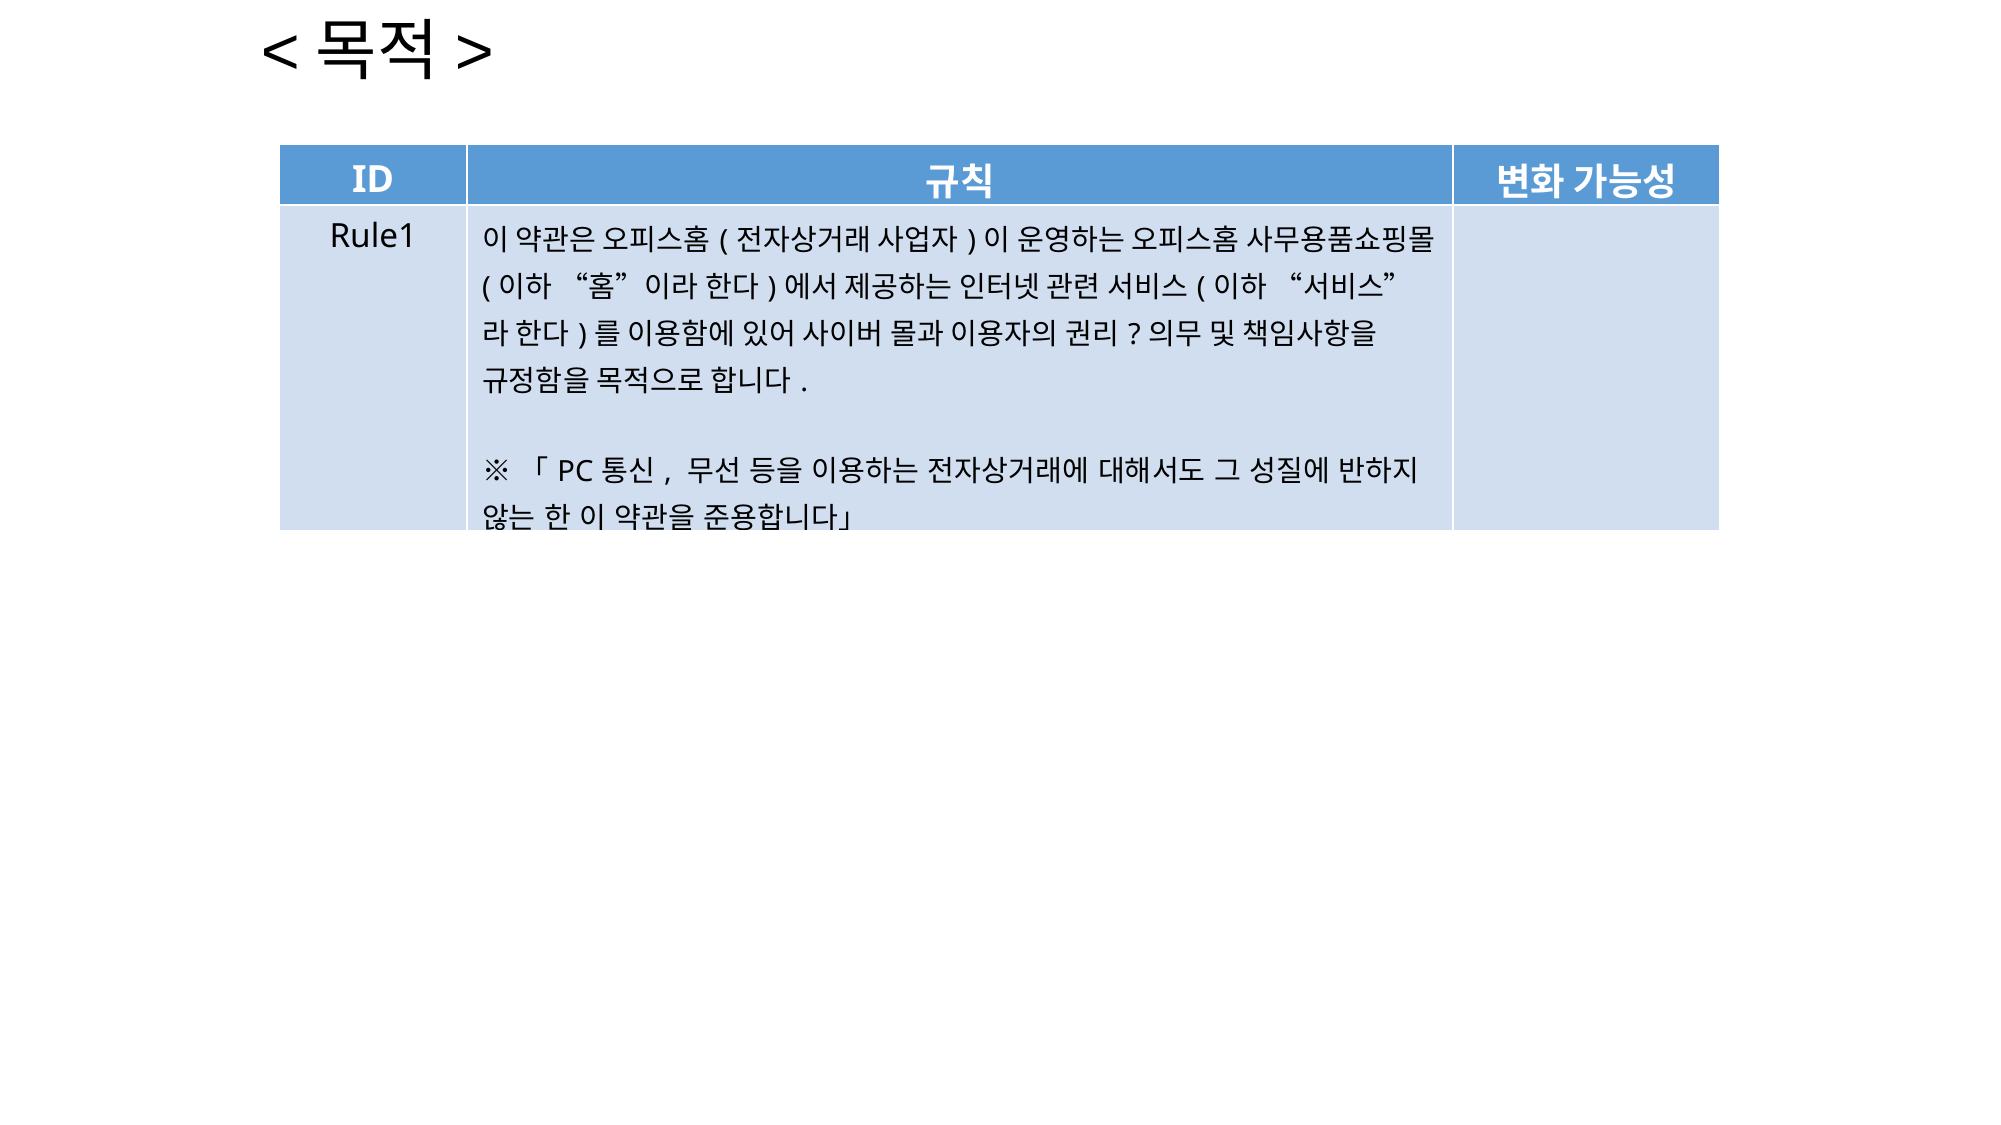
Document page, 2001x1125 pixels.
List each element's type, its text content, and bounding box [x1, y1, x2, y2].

table_cell [1454, 206, 1719, 530]
table_cell Rule1 [280, 206, 466, 530]
table_header 변화 가능성 [1454, 145, 1719, 204]
table_header ID [280, 145, 466, 204]
table_cell 이 약관은 오피스홈(전자상거래 사업자)이 운영하는 오피스홈 사무용품쇼핑몰(이하 “홈”이라 한다)에서 제공하는 인터넷 관련 서비스(이하 “서비스”라 한다)를 이용함에 있어 사이버 몰과 이용자의 권리?의무 및 책임사항을 규정함을 목적으로 합니다. ※「PC통신, 무선 등을 이용하는 전자상거래에 대해서도 그 성질에 반하지 않는 한 이 약관을 준용합니다」 [468, 206, 1452, 530]
table_header 규칙 [468, 145, 1452, 204]
text_box <목적> [245, 0, 509, 96]
